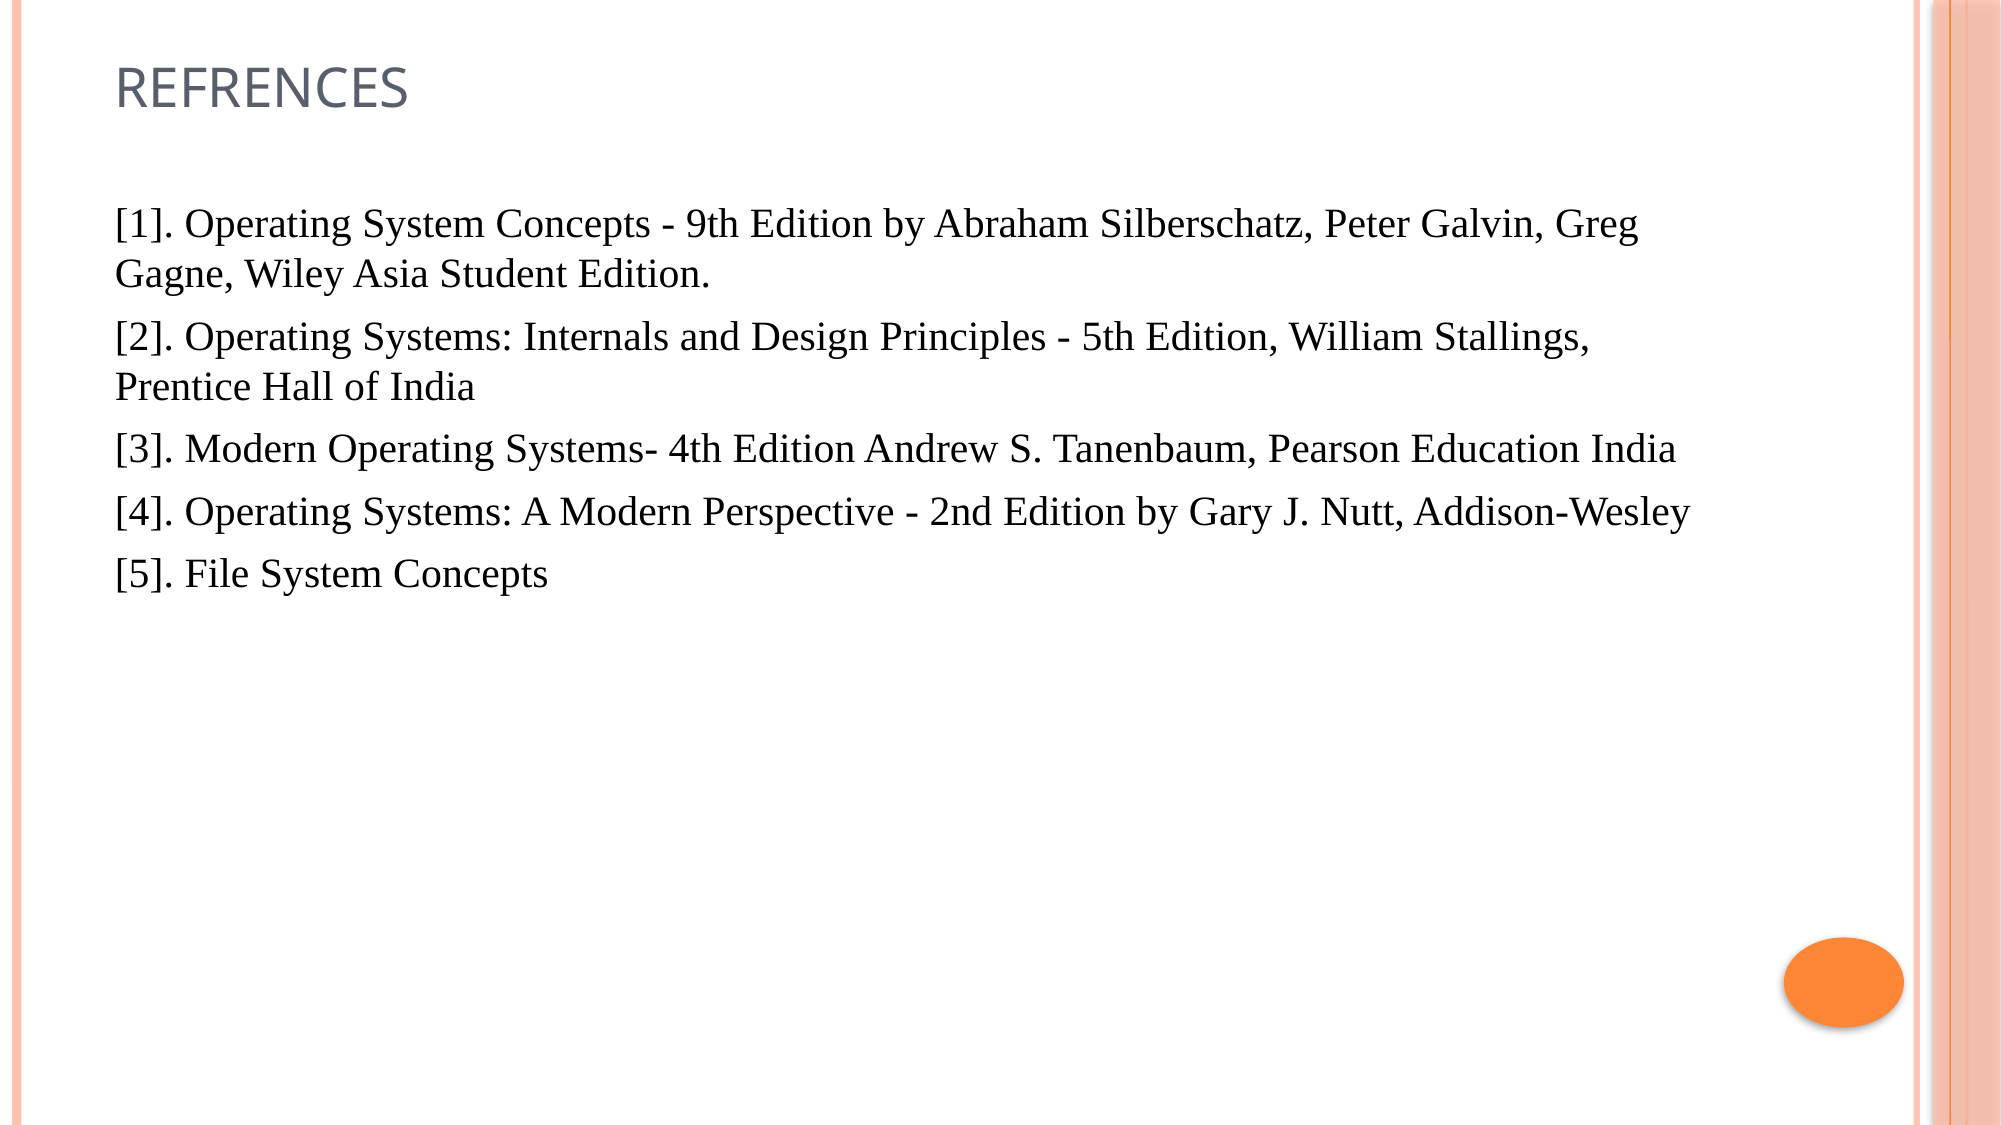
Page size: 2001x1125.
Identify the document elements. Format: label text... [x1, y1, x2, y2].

list [1]. Operating System Concepts - 9th Edition by Abraham Silberschatz, Peter Galvin, Greg Gagne, Wiley Asia Student Edition. [2]. Operating Systems: Internals and Design Principles - 5th Edition, William Stallings, Prentice Hall of India [3]. Modern Operating Systems- 4th Edition Andrew S. Tanenbaum, Pearson Education India [4]. Operating Systems: A Modern Perspective - 2nd Edition by Gary J. Nutt, Addison-Wesley [5]. File System Concepts [99, 188, 1734, 1062]
title Refrences [99, 45, 1734, 127]
